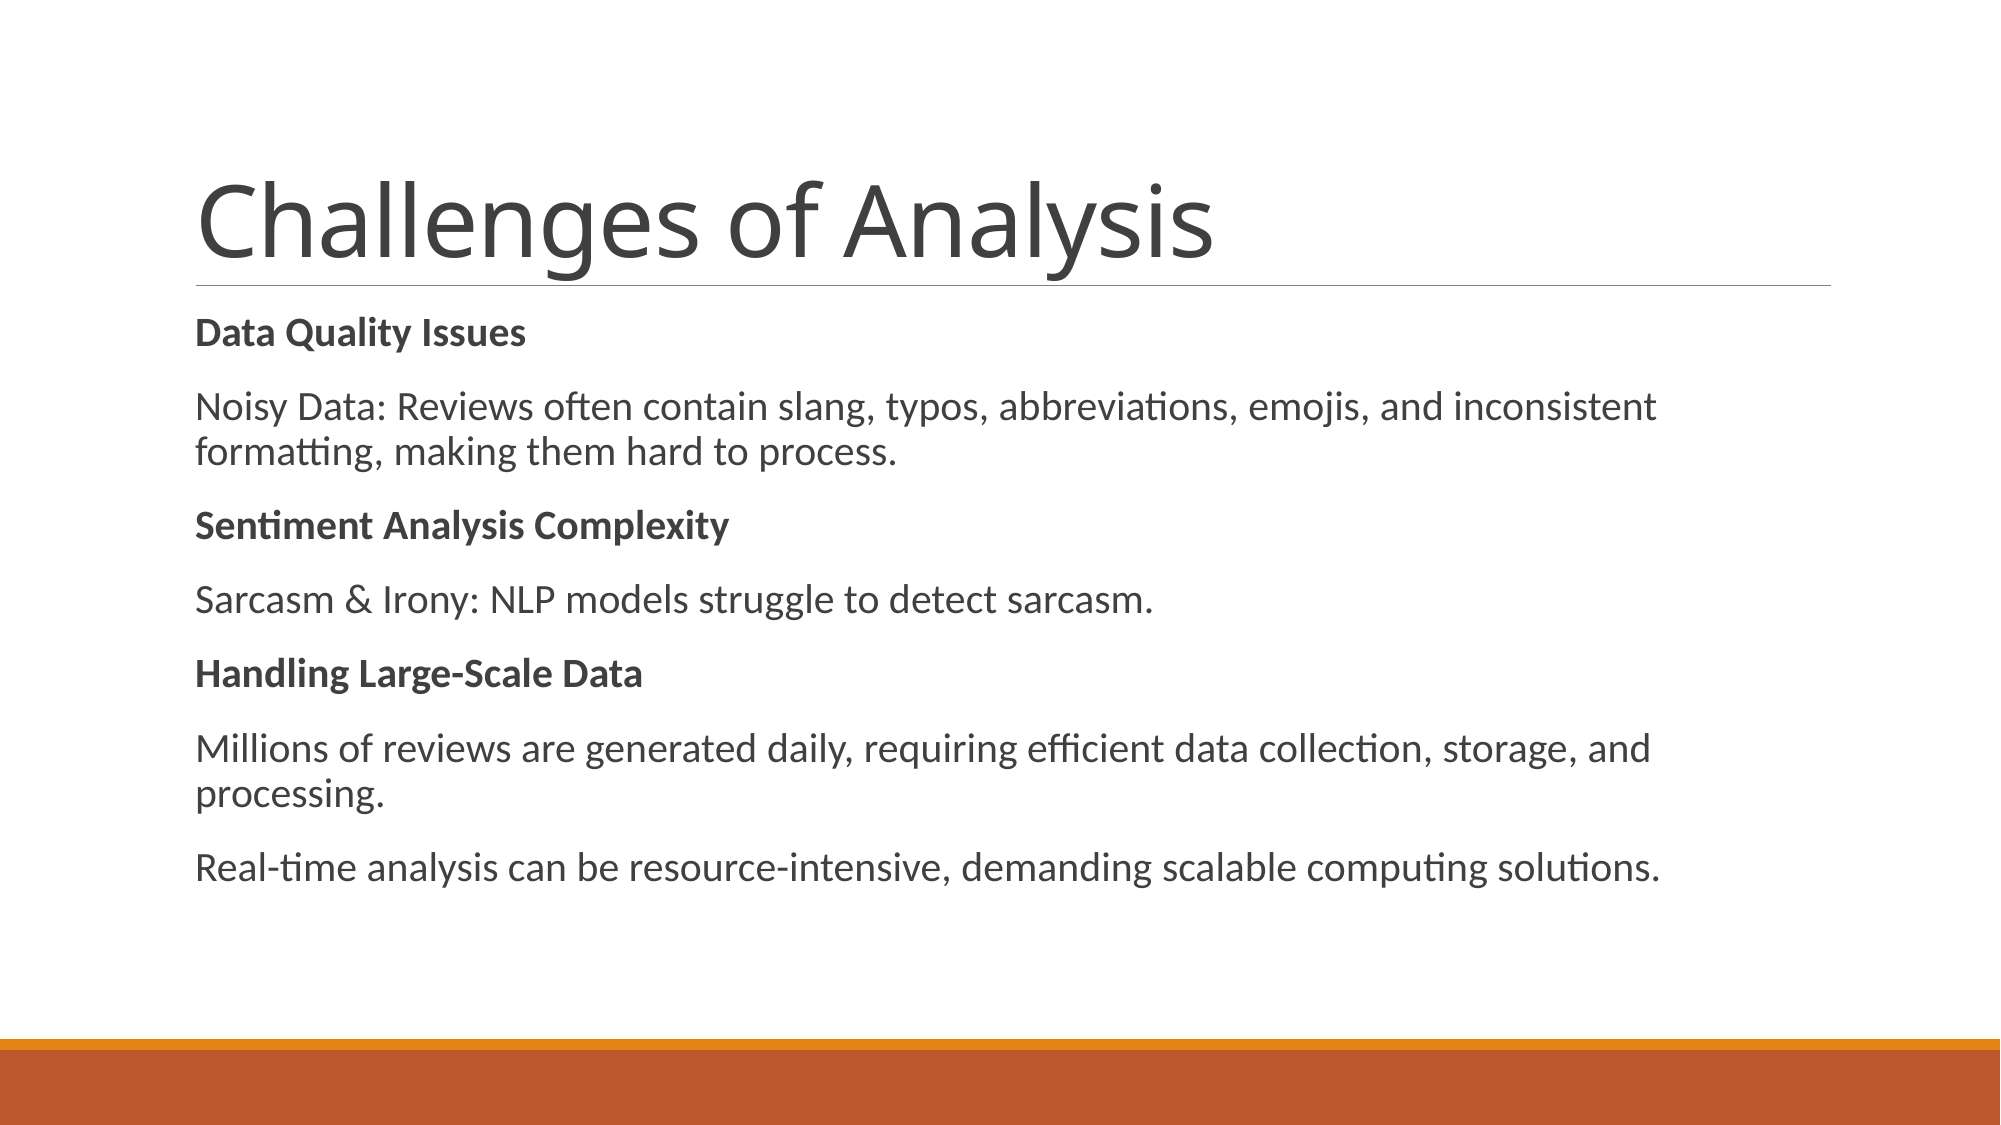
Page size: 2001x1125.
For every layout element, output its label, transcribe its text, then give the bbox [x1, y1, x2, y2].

list Data Quality Issues Noisy Data: Reviews often contain slang, typos, abbreviations, emojis, and inconsistent formatting, making them hard to process. Sentiment Analysis Complexity Sarcasm & Irony: NLP models struggle to detect sarcasm. Handling Large-Scale Data Millions of reviews are generated daily, requiring efficient data collection, storage, and processing. Real-time analysis can be resource-intensive, demanding scalable computing solutions. [180, 302, 1830, 963]
title Challenges of Analysis [180, 47, 1830, 285]
